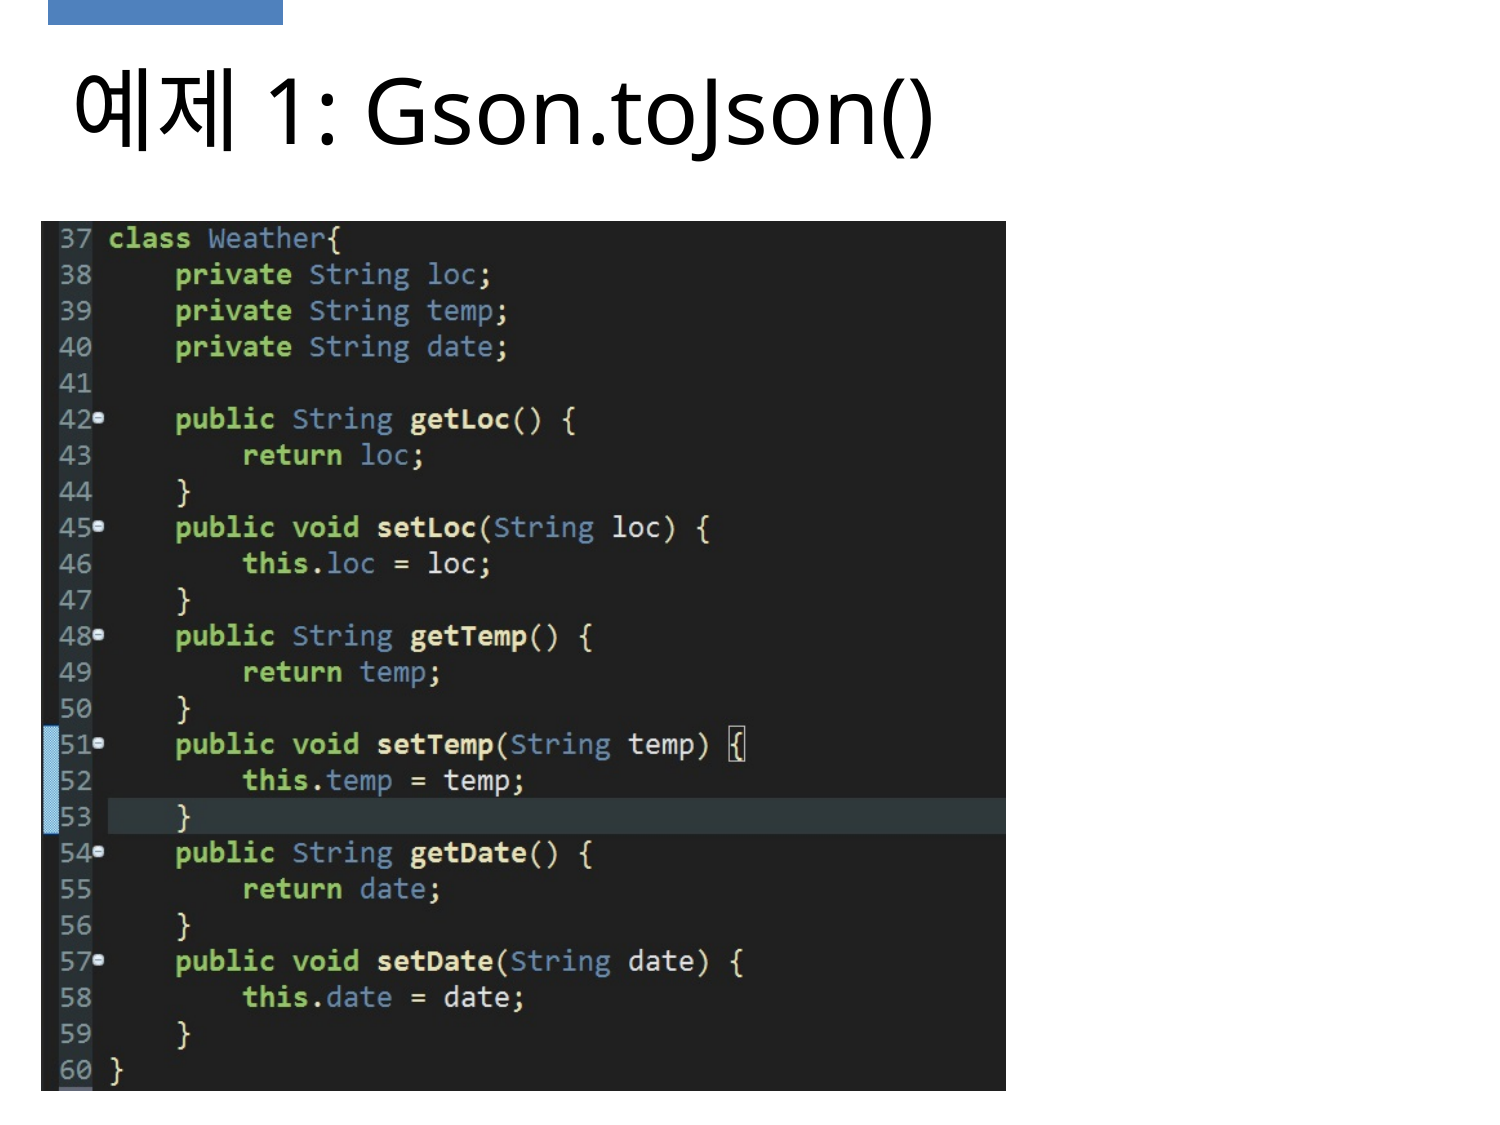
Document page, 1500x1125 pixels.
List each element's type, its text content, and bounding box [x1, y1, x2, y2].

text_box [46, 0, 285, 27]
picture [41, 221, 1007, 1091]
text_box 예제1: Gson.toJson() [56, 13, 1407, 202]
